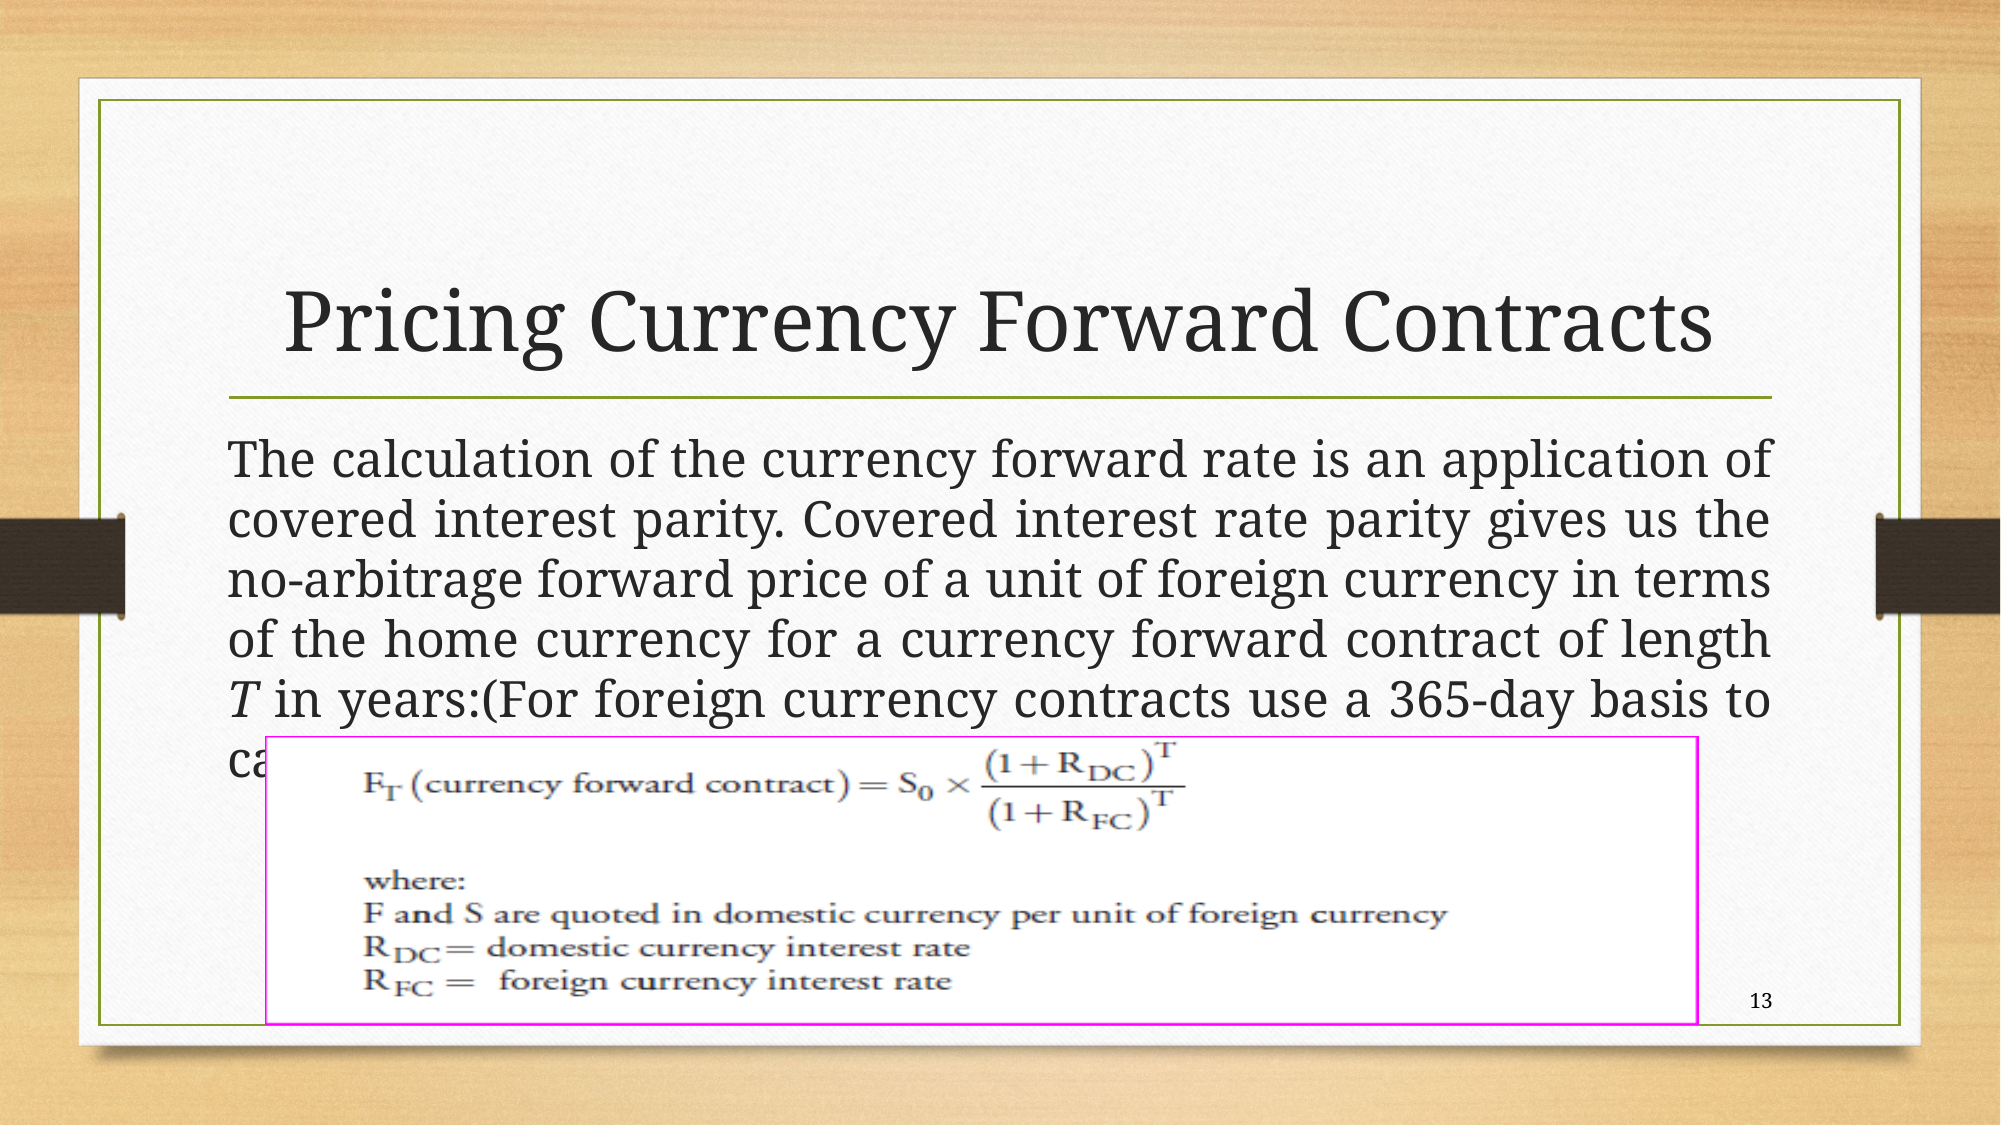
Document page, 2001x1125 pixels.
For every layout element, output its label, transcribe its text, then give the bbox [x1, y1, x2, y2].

picture [0, 0, 2001, 1125]
title Pricing Currency Forward Contracts [212, 161, 1788, 375]
list The calculation of the currency forward rate is an application of covered interest parity. Covered interest rate parity gives us the no-arbitrage forward price of a unit of foreign currency in terms of the home currency for a currency forward contract of length T in years:(For foreign currency contracts use a 365-day basis to calculate T if the maturity is given in days.) [212, 419, 1788, 964]
slide_number 13 [1699, 979, 1788, 1025]
